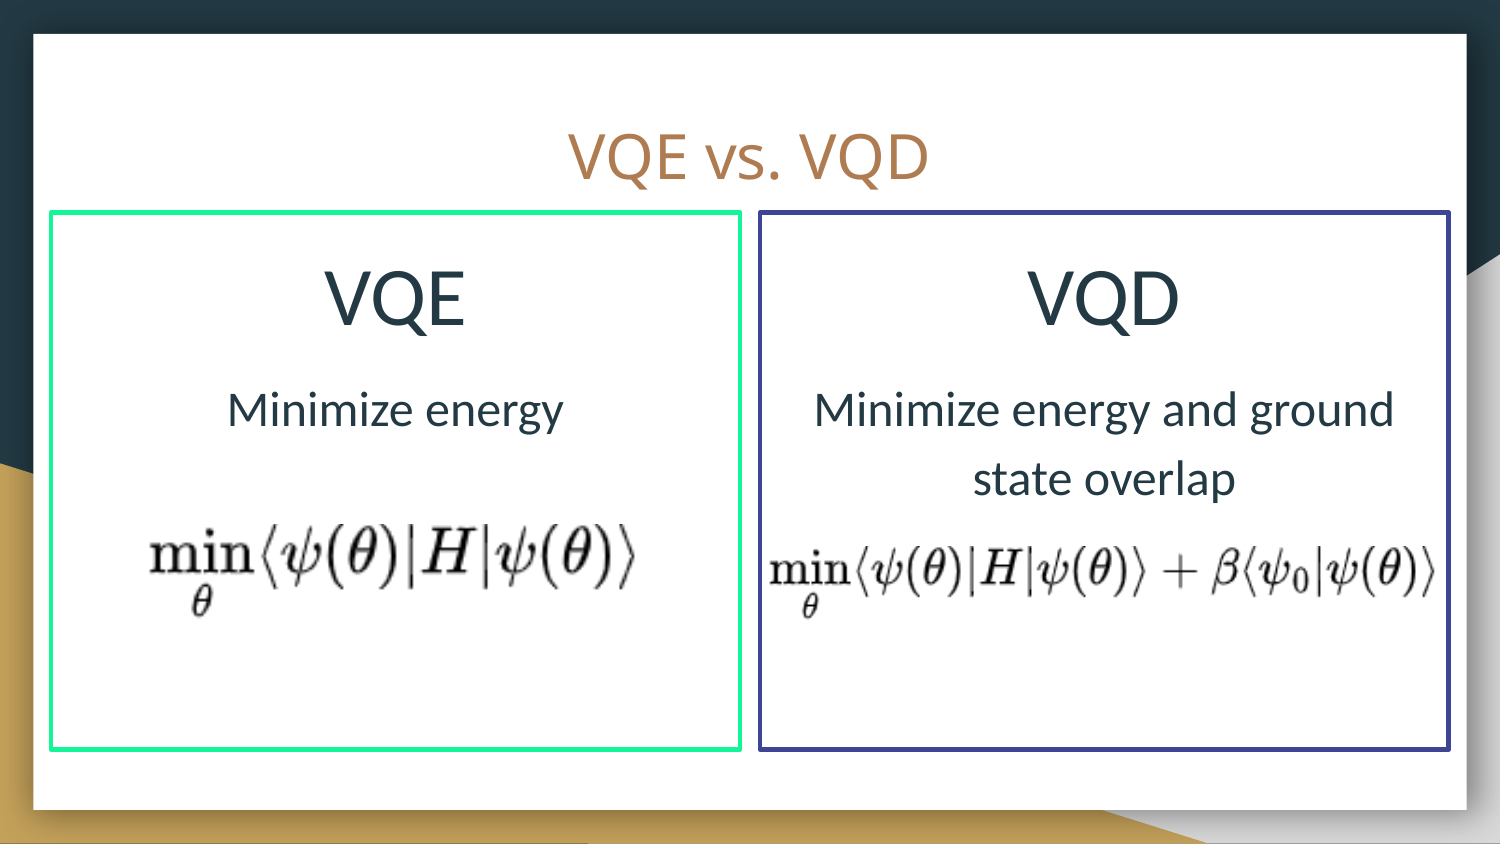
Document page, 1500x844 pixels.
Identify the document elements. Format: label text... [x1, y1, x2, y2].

picture [149, 524, 642, 624]
picture [769, 546, 1440, 624]
list VQE Minimize energy [51, 212, 741, 750]
title VQE vs. VQD [134, 101, 1366, 259]
list VQD Minimize energy and ground state overlap [759, 212, 1449, 750]
